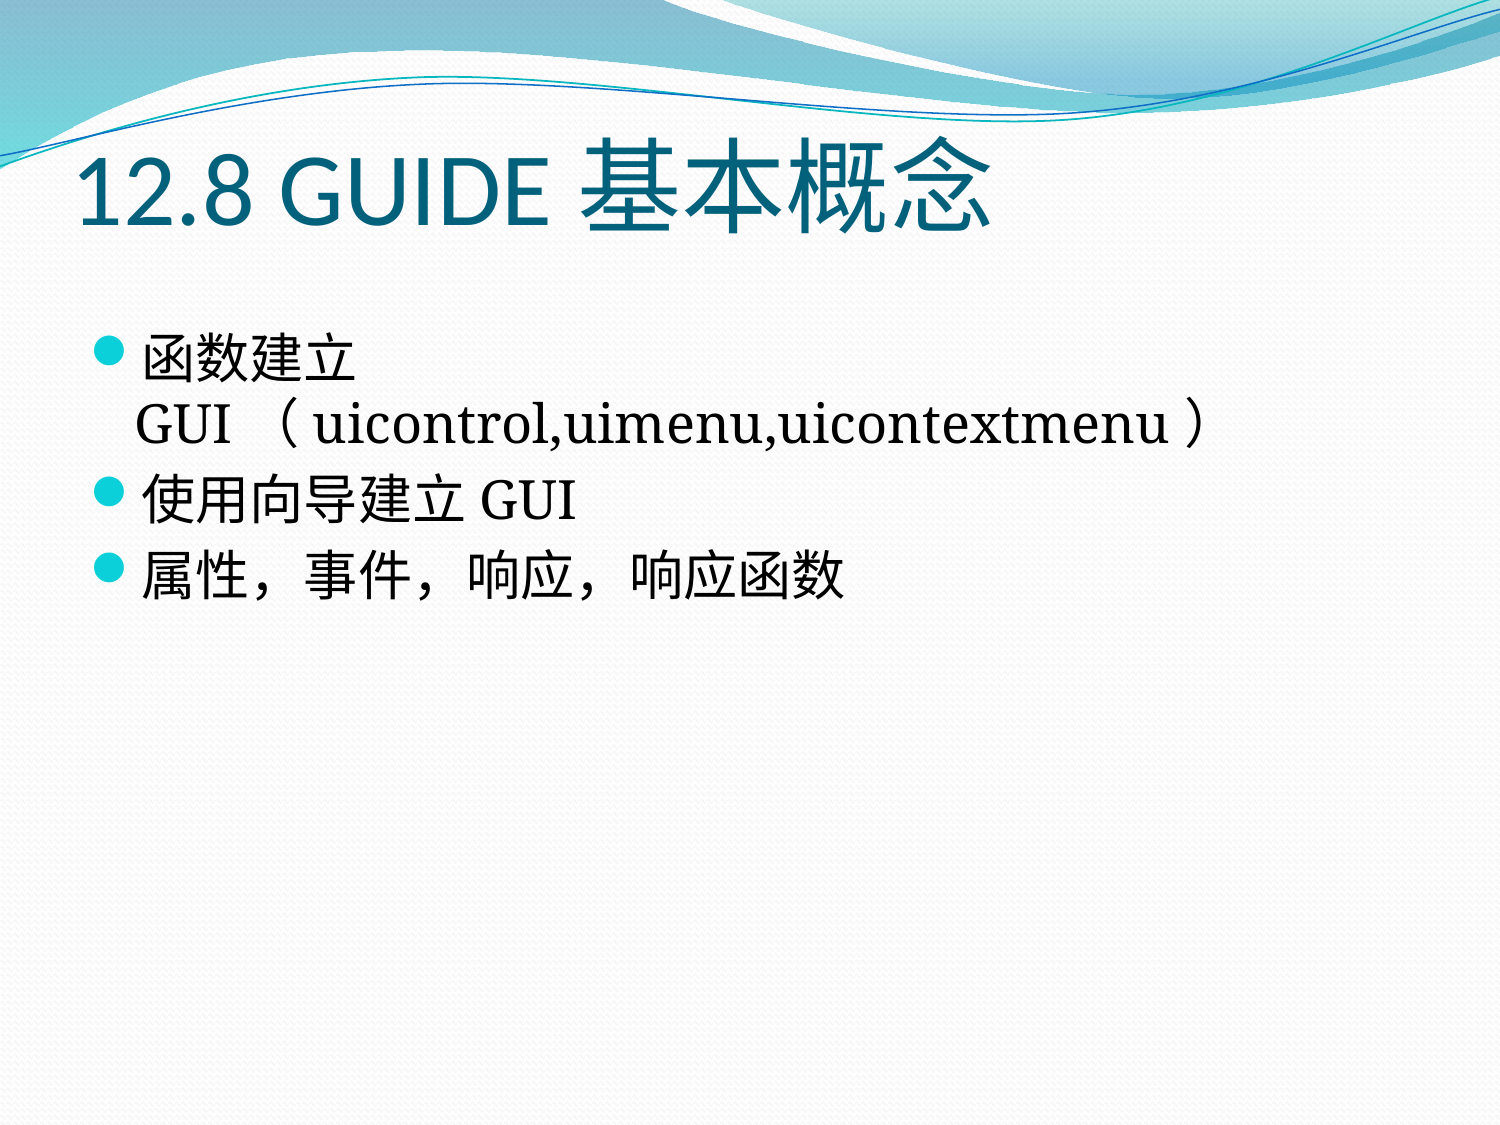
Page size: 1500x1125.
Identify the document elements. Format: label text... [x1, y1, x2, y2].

list 函数建立GUI（uicontrol,uimenu,uicontextmenu） 使用向导建立GUI 属性，事件，响应，响应函数 [75, 317, 1425, 1038]
title 12.8 GUIDE基本概念 [70, 58, 1421, 247]
